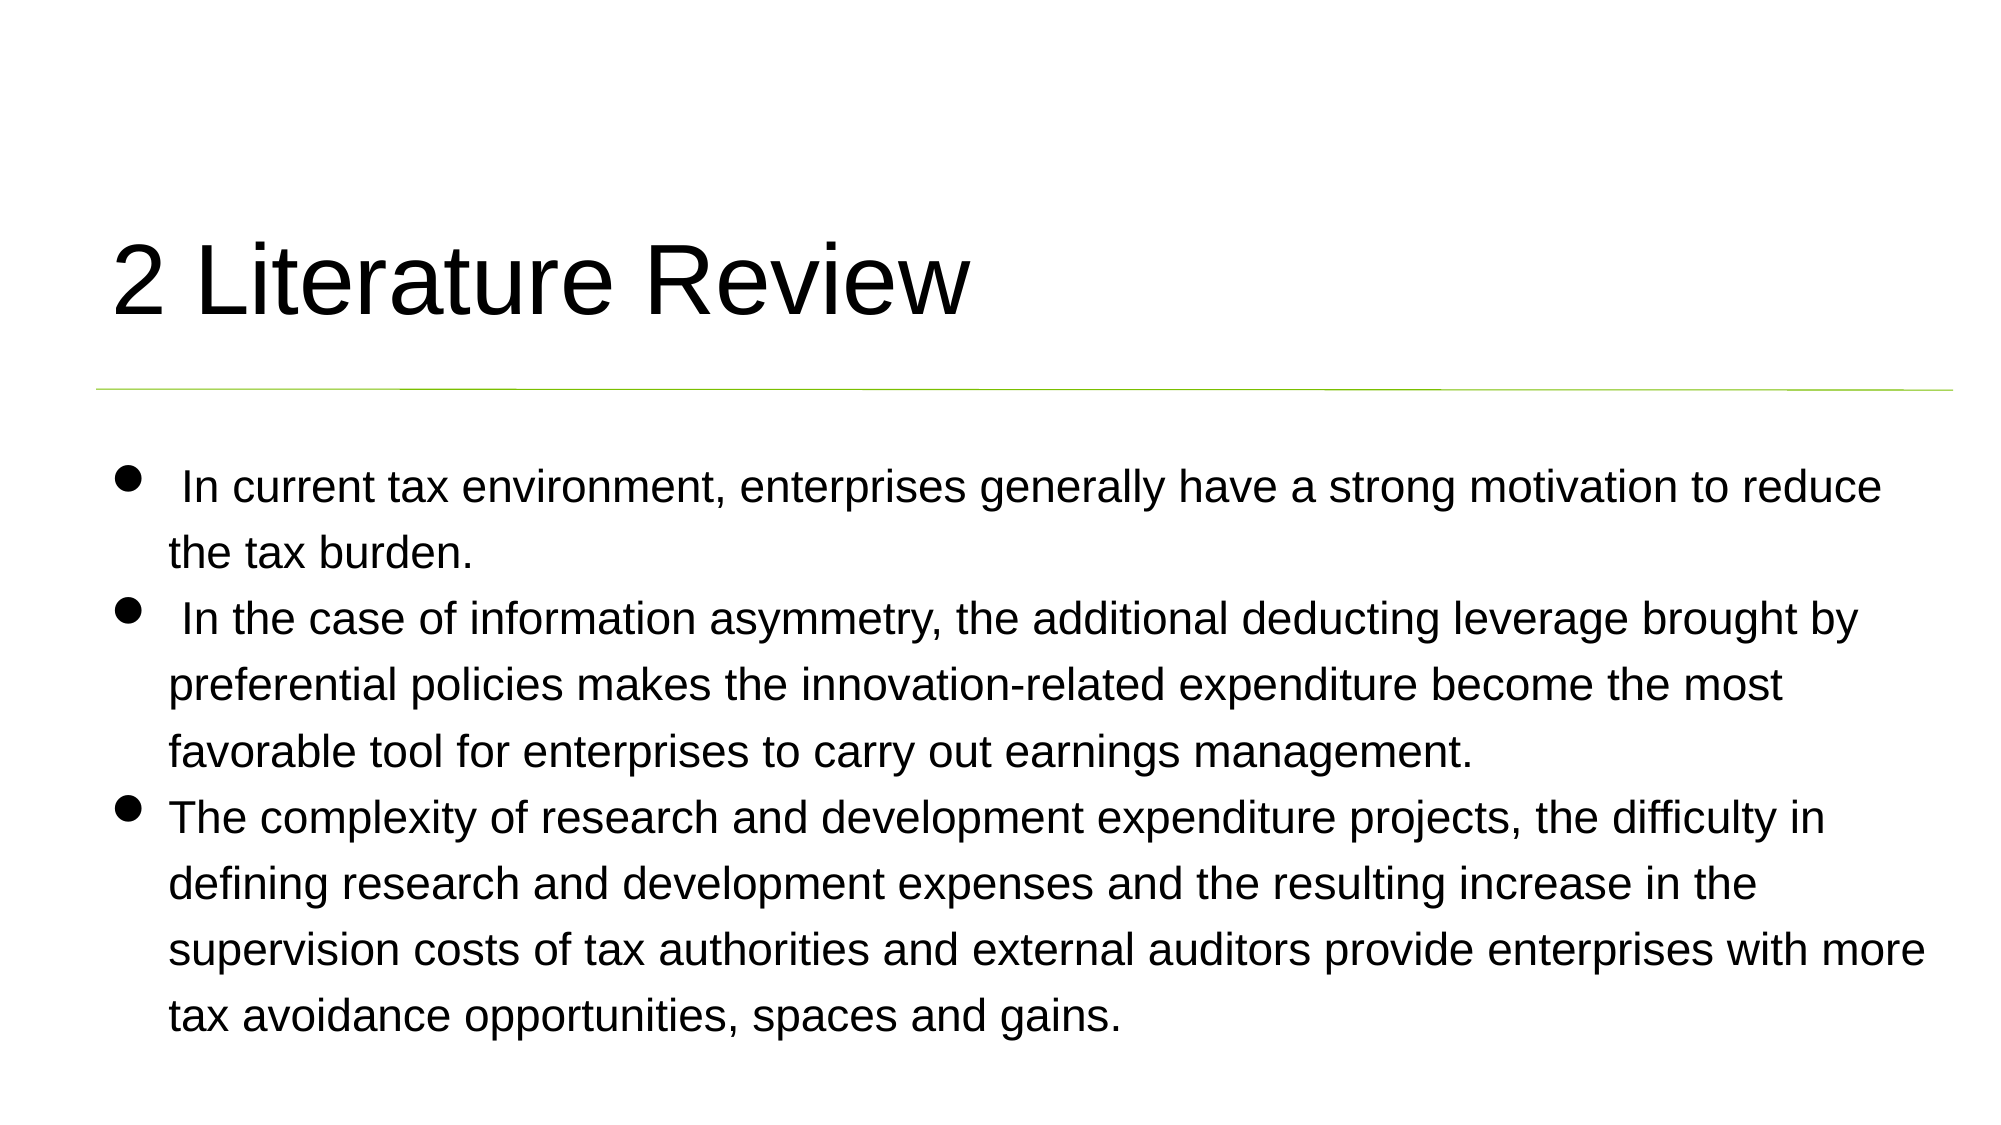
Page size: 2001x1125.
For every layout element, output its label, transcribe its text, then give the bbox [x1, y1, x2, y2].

text_box In current tax environment, enterprises generally have a strong motivation to reduce the tax burden. In the case of information asymmetry, the additional deducting leverage brought by preferential policies makes the innovation-related expenditure become the most favorable tool for enterprises to carry out earnings management. The complexity of research and development expenditure projects, the difficulty in defining research and development expenses and the resulting increase in the supervision costs of tax authorities and external auditors provide enterprises with more tax avoidance opportunities, spaces and gains. [95, 437, 1954, 1059]
text_box 2 Literature Review [95, 62, 1954, 342]
